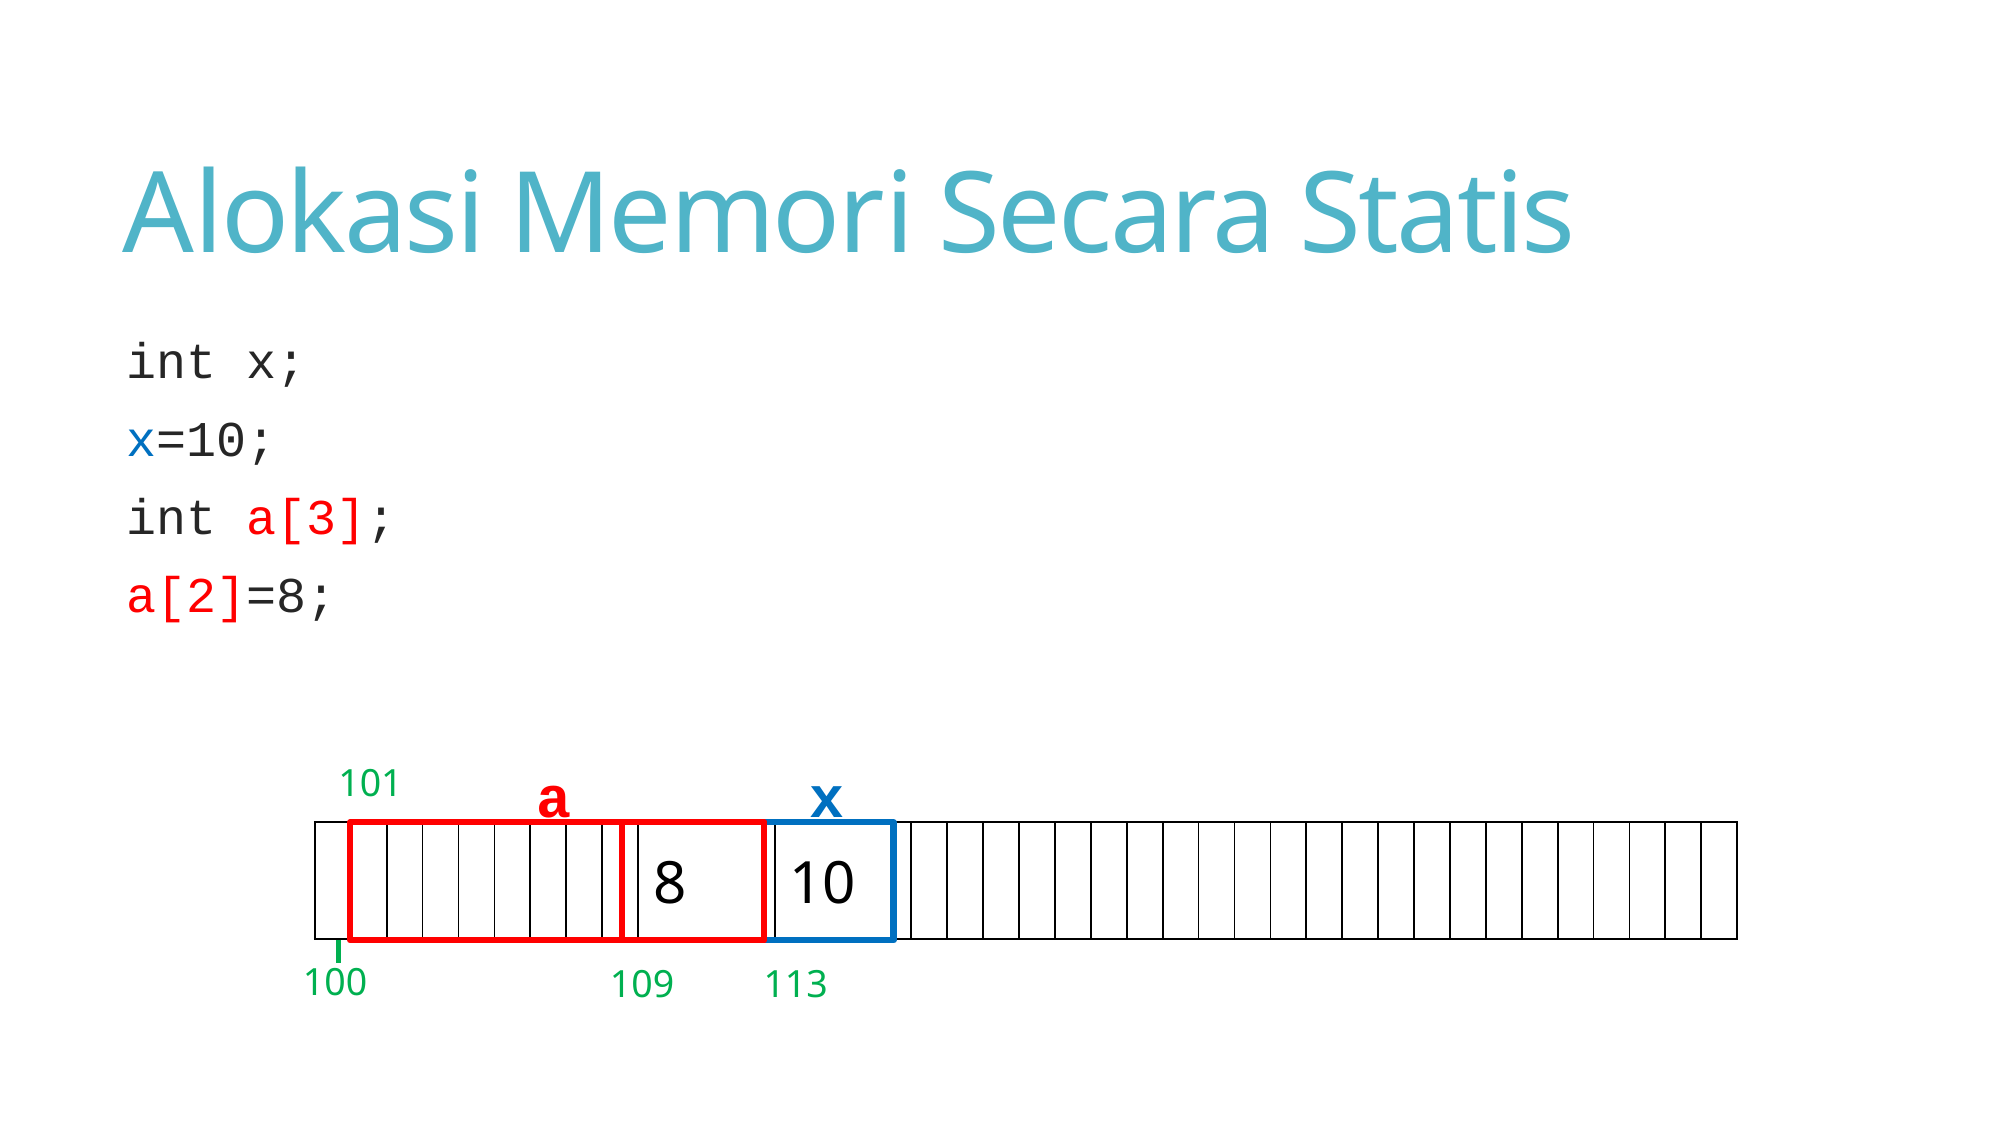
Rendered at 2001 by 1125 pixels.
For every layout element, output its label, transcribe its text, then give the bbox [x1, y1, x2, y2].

table_header [1559, 823, 1593, 938]
text_box a [521, 751, 587, 837]
table_header [984, 823, 1018, 938]
text_box [349, 821, 621, 941]
table_header [1594, 823, 1629, 938]
table_header [1666, 823, 1700, 938]
table_header [1702, 823, 1736, 938]
table_header [1307, 823, 1341, 938]
table_header [1415, 823, 1449, 938]
table_header [316, 823, 349, 938]
table_header [1056, 823, 1090, 938]
table_header [1343, 823, 1377, 938]
text_box 109 [595, 952, 690, 1012]
list int x; x=10; int a[3]; a[2]=8; [111, 329, 1876, 948]
text_box [621, 821, 765, 941]
table_header 10 [895, 823, 910, 938]
table_header [1128, 823, 1162, 938]
table_header [1092, 823, 1126, 938]
text_box 113 [748, 952, 843, 1012]
table_header [1164, 823, 1198, 938]
table_header [1630, 823, 1664, 938]
table_header [948, 823, 982, 938]
table_header [1271, 823, 1305, 938]
text_box x [794, 751, 860, 821]
text_box 101 [323, 751, 418, 812]
text_box [765, 821, 895, 941]
table_header [912, 823, 946, 938]
table_header [1523, 823, 1557, 938]
table_header [1020, 823, 1054, 938]
table_header [1451, 823, 1485, 938]
table_header [1199, 823, 1234, 938]
text_box 100 [288, 950, 383, 1011]
table_header [1487, 823, 1521, 938]
table_header [1235, 823, 1270, 938]
table_header [1379, 823, 1413, 938]
title Alokasi Memori Secara Statis [107, 81, 1875, 354]
